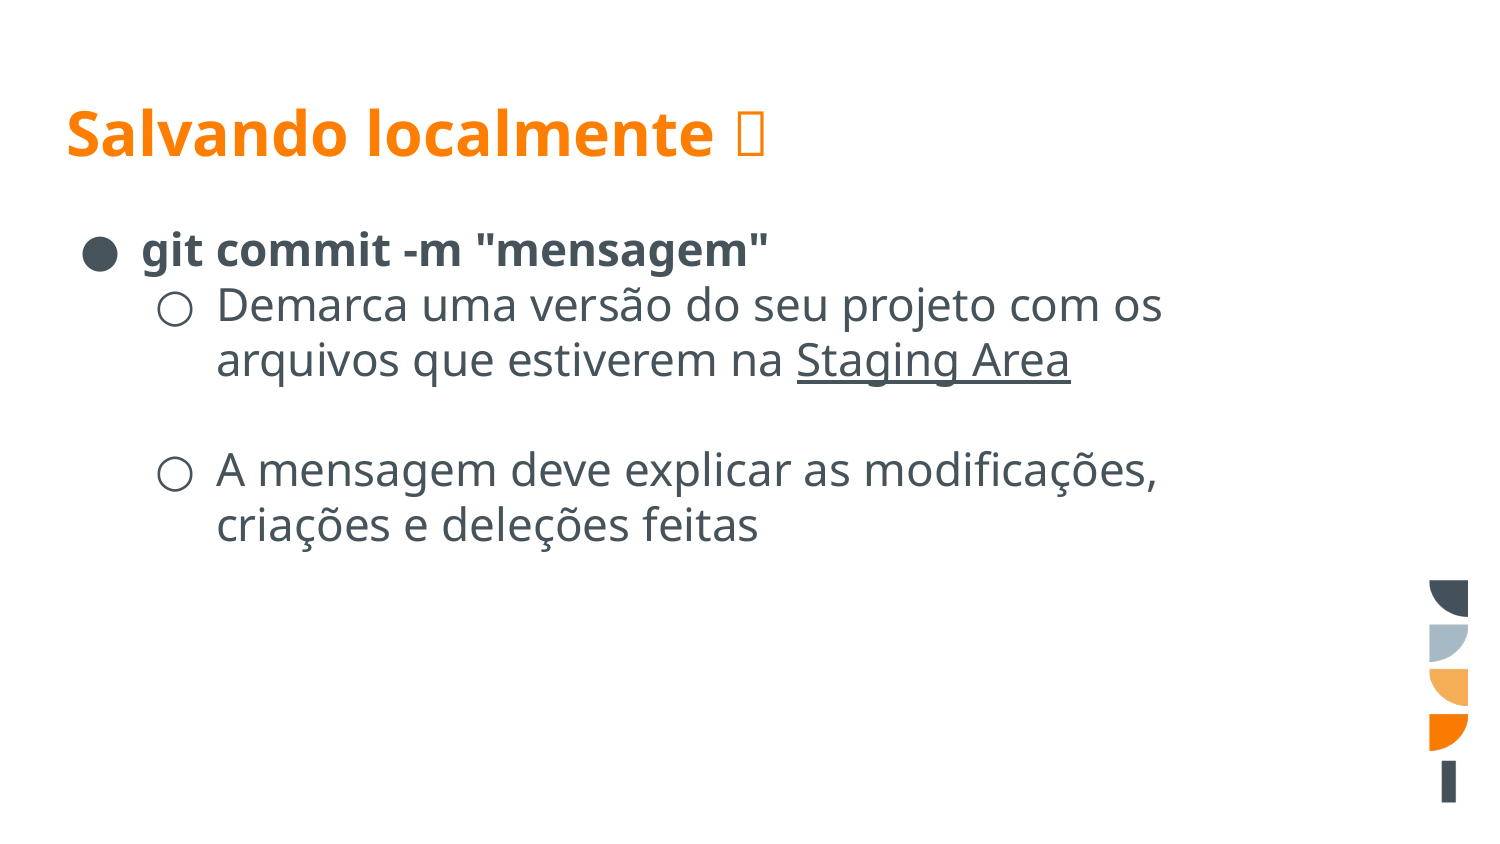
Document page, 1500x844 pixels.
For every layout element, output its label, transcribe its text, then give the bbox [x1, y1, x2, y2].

subtitle git commit -m "mensagem" Demarca uma versão do seu projeto com os arquivos que estiverem na Staging Area A mensagem deve explicar as modificações, criações e deleções feitas [51, 206, 1336, 803]
picture [1430, 581, 1468, 803]
title Salvando localmente 🧩 [51, 45, 1336, 206]
